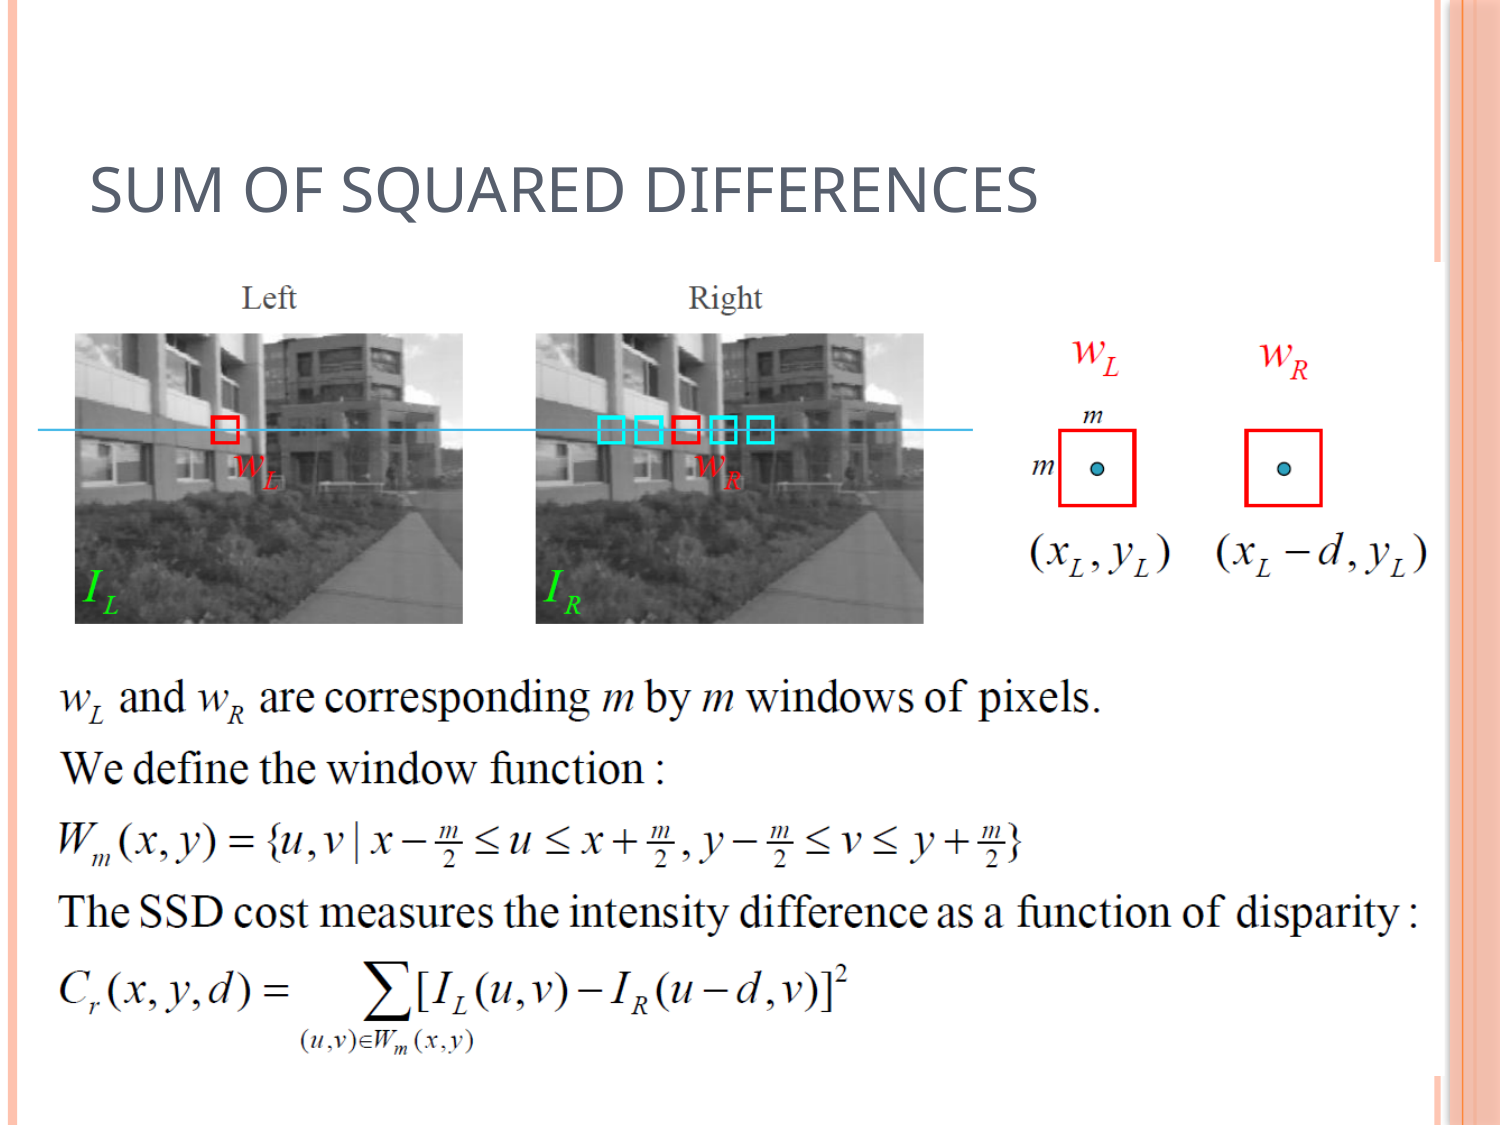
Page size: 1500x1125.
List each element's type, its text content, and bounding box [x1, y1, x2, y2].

title SUM of squared differences [75, 45, 1300, 233]
picture [28, 261, 1446, 1076]
